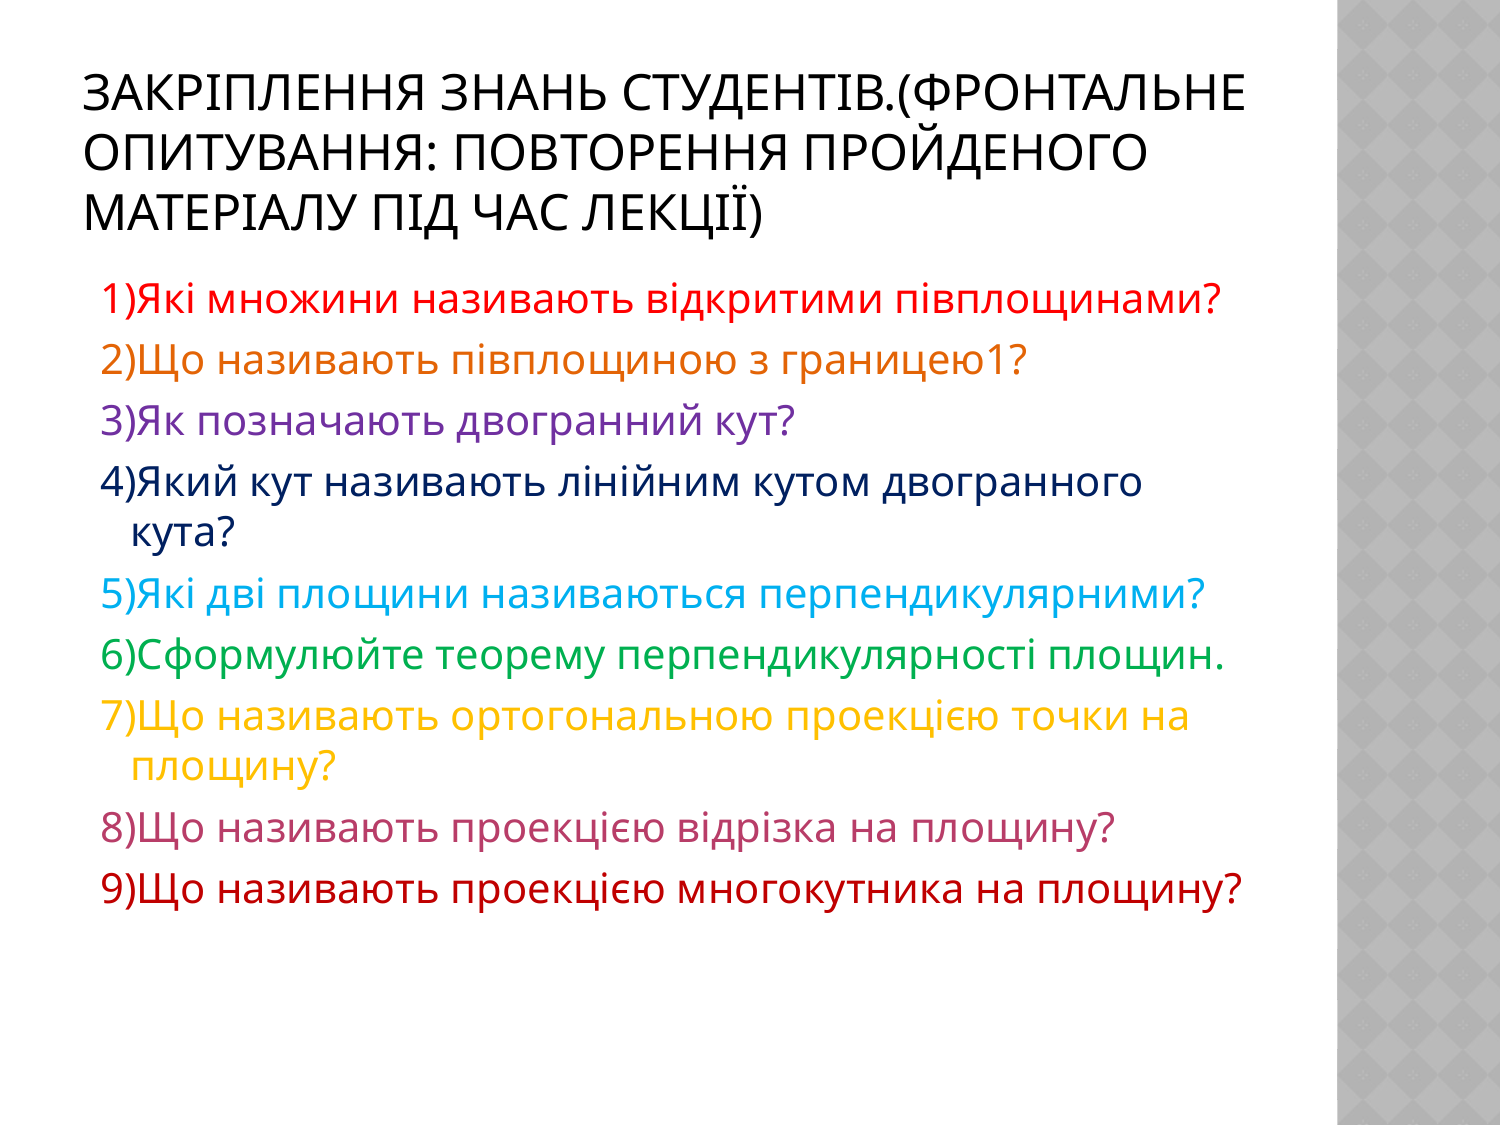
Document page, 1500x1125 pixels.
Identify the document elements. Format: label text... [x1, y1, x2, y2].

list 1)Які множини називають відкритими півплощинами? 2)Що називають півплощиною з границею1? 3)Як позначають двогранний кут? 4)Який кут називають лінійним кутом двогранного кута? 5)Які дві площини називаються перпендикулярними? 6)Сформулюйте теорему перпендикулярності площин. 7)Що називають ортогональною проекцією точки на площину? 8)Що називають проекцією відрізка на площину? 9)Що називають проекцією многокутника на площину? [75, 264, 1263, 1059]
title ЗАКРІПЛЕННЯ ЗНАНЬ СТУДЕНТІВ.(ФРОНТАЛЬНЕ ОПИТУВАННЯ: ПОВТОРЕННЯ ПРОЙДЕНОГО МАТЕРІАЛУ ПІД ЧАС ЛЕКЦІї) [75, 52, 1263, 240]
